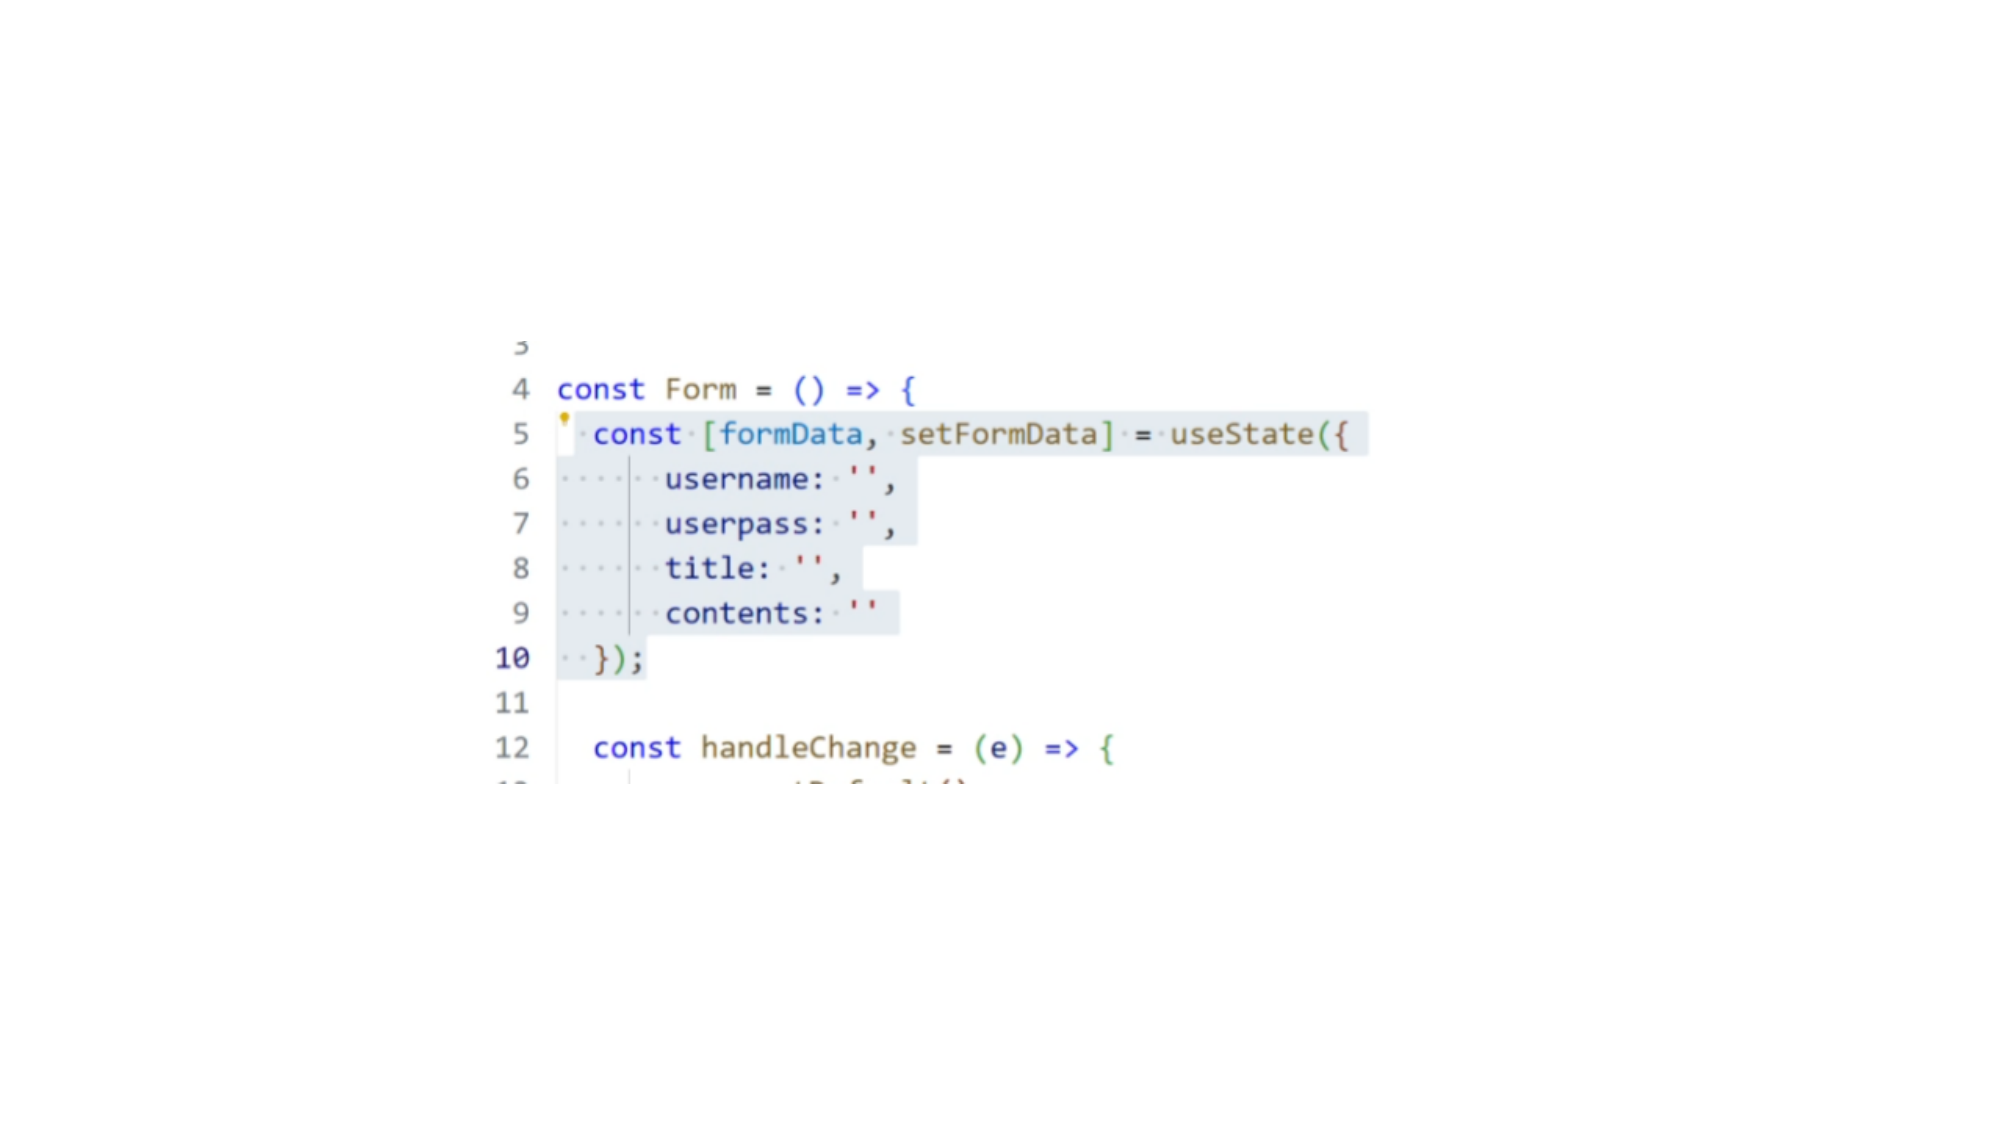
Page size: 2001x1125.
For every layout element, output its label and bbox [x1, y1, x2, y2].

picture [485, 341, 1515, 784]
